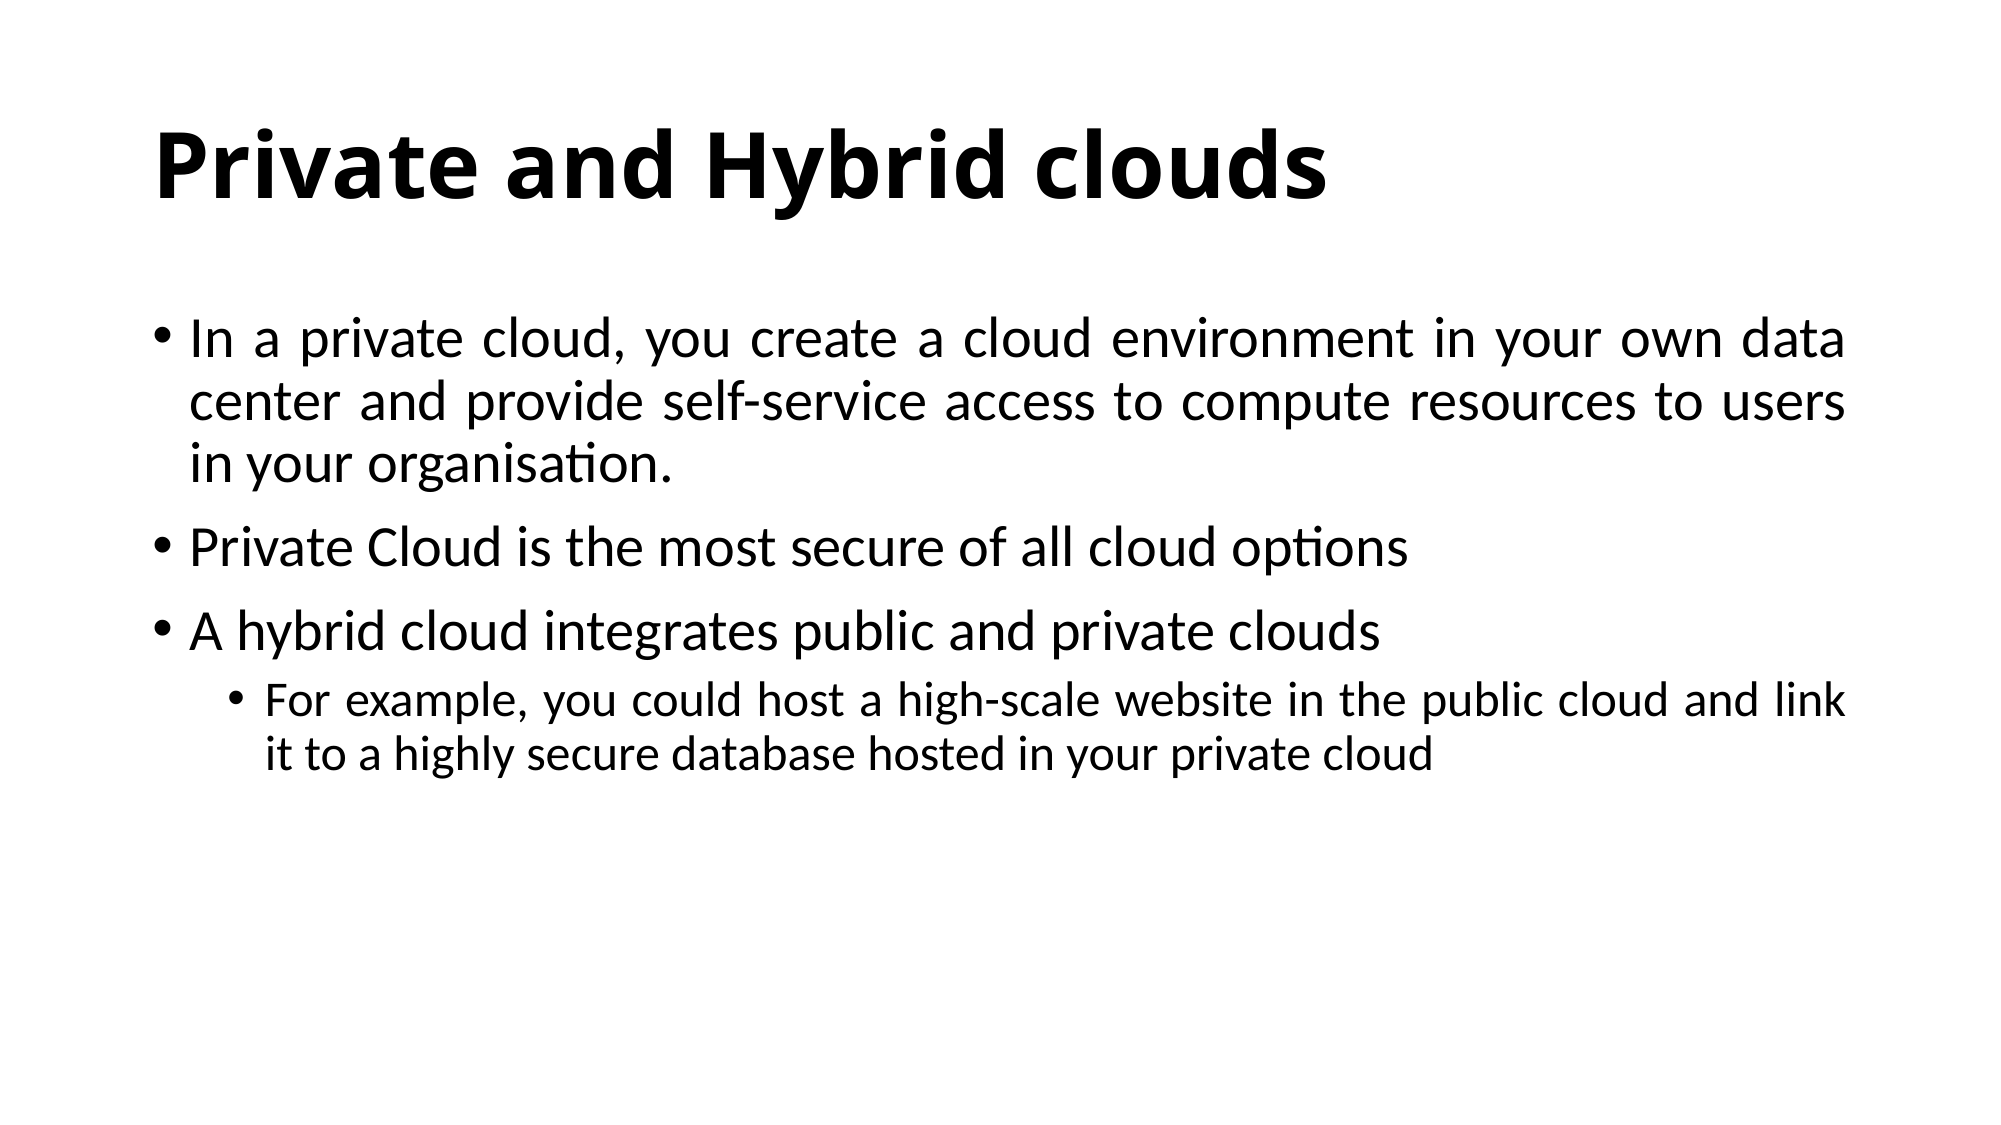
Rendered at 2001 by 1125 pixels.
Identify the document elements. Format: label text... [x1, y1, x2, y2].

title Private and Hybrid clouds [137, 59, 1863, 278]
list In a private cloud, you create a cloud environment in your own data center and provide self-service access to compute resources to users in your organisation. Private Cloud is the most secure of all cloud options A hybrid cloud integrates public and private clouds For example, you could host a high-scale website in the public cloud and link it to a highly secure database hosted in your private cloud [137, 299, 1863, 1014]
